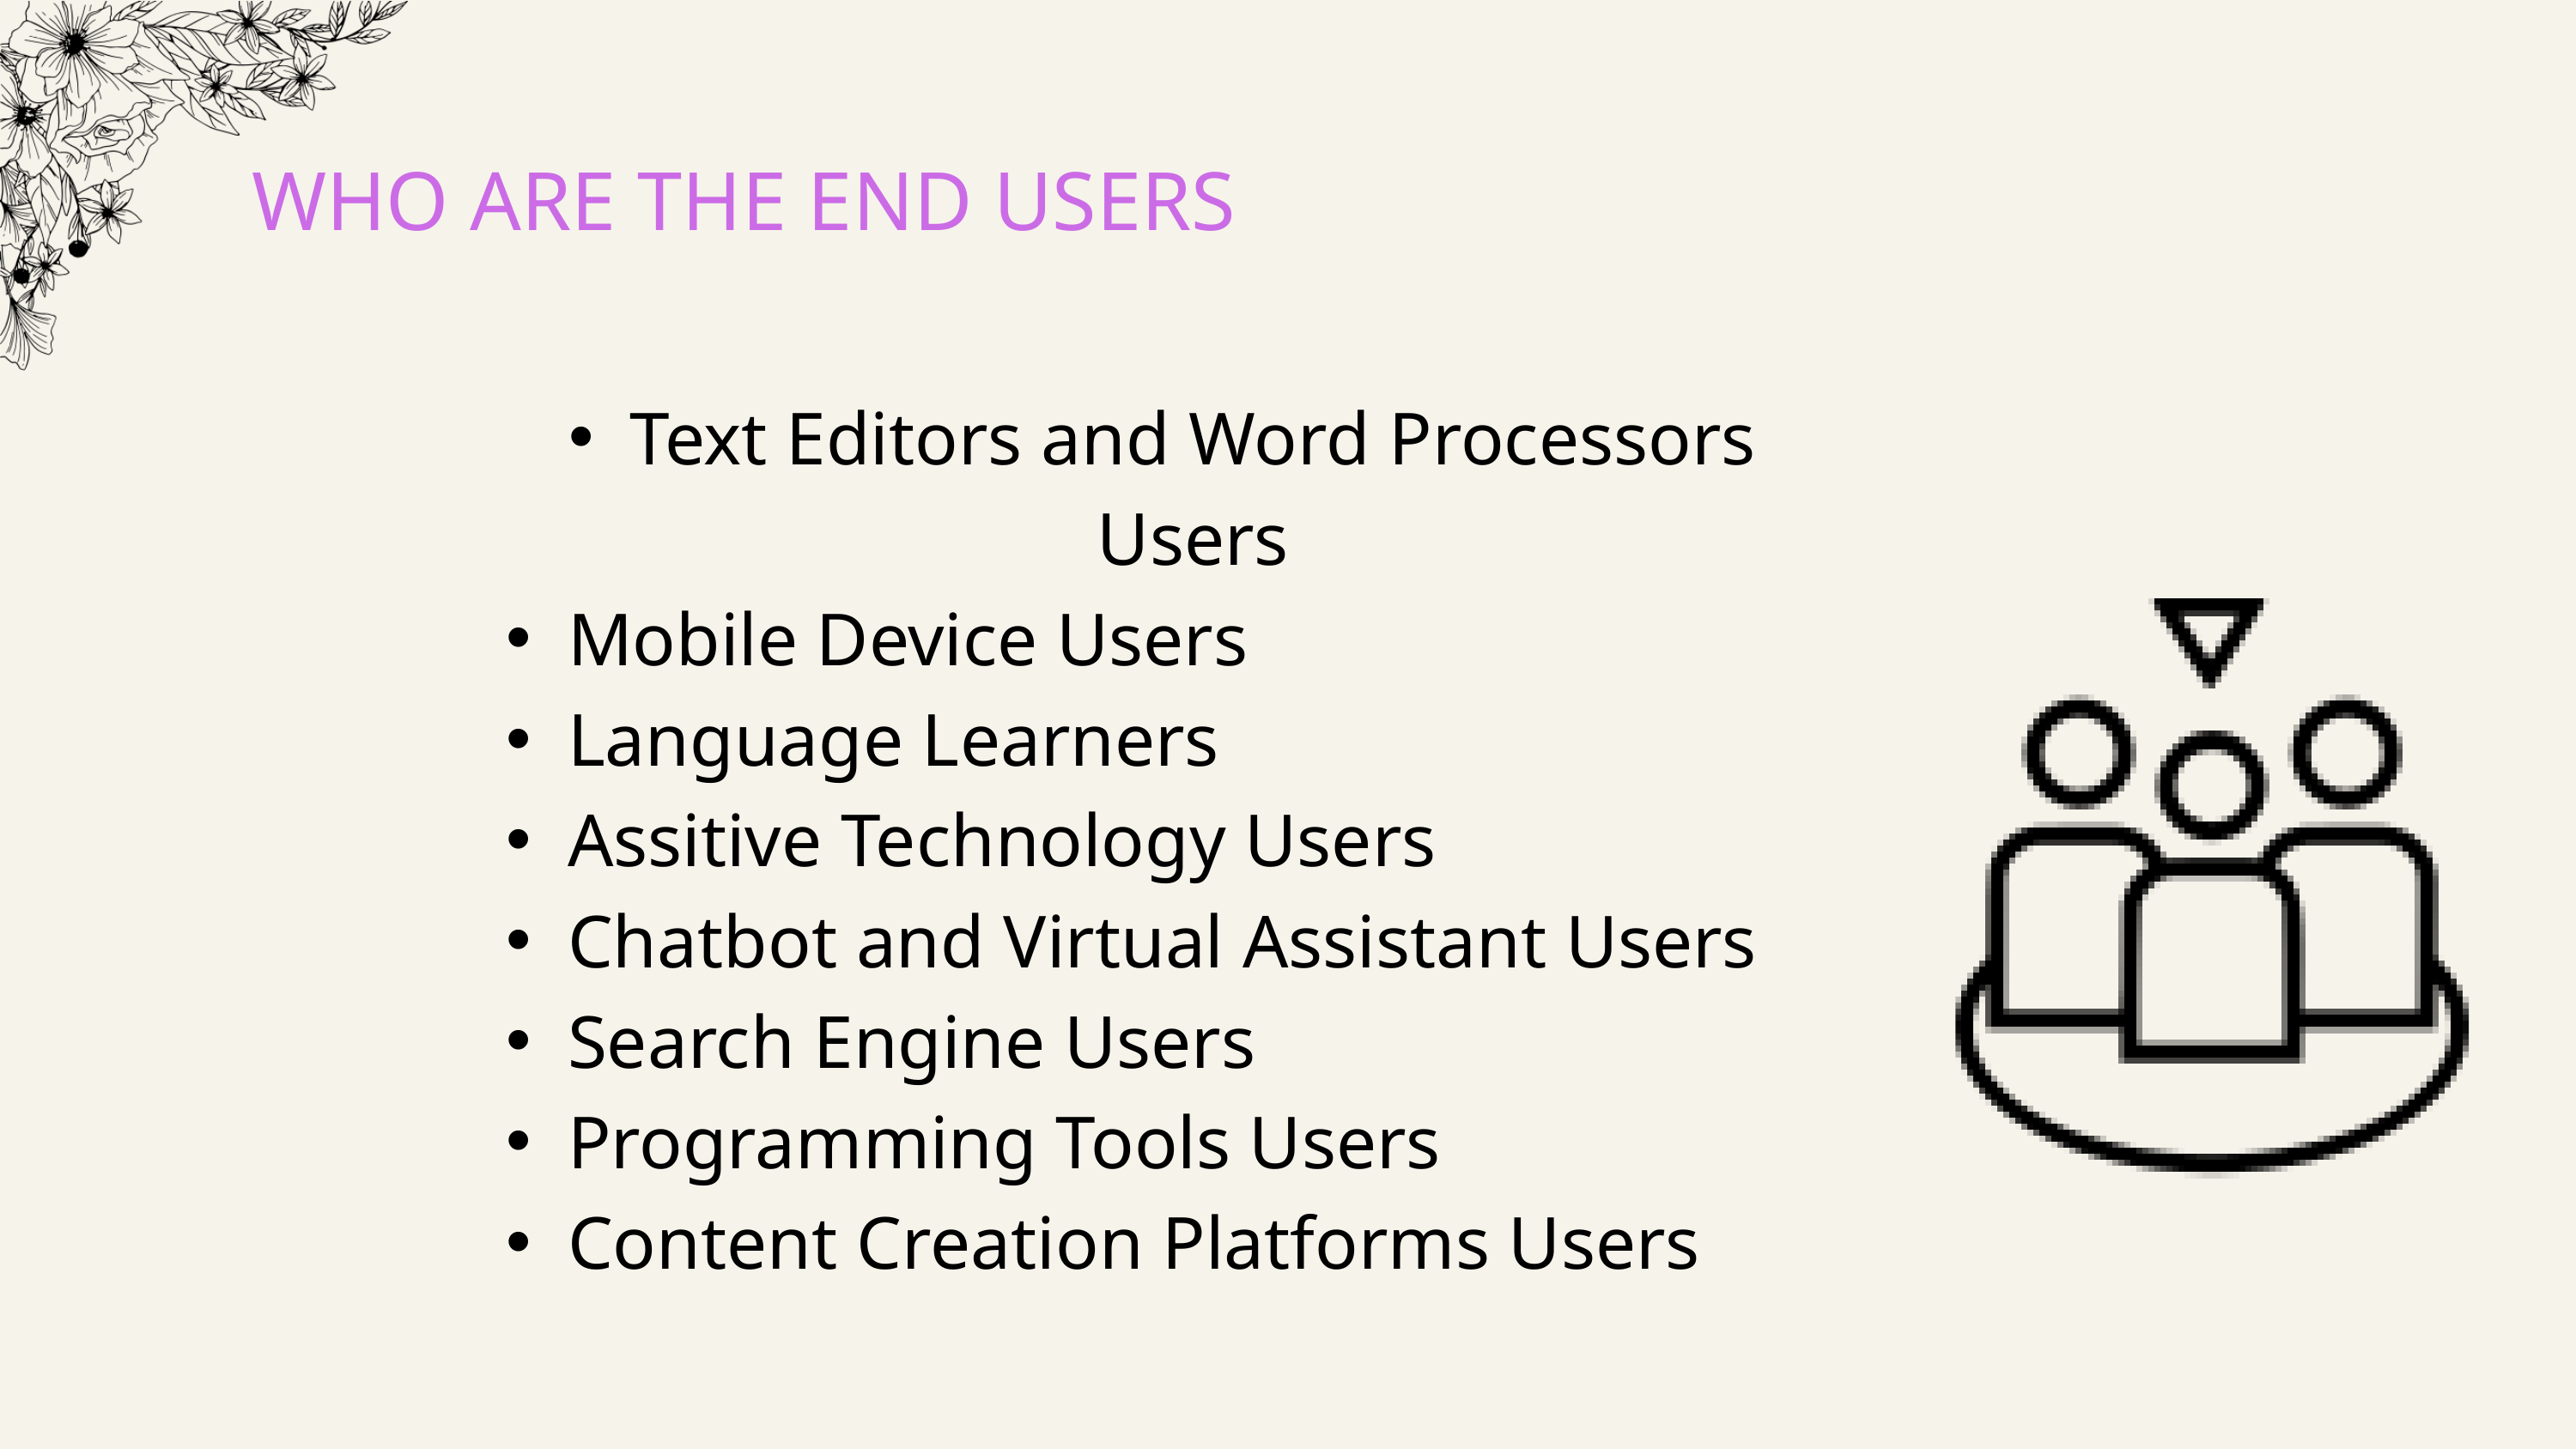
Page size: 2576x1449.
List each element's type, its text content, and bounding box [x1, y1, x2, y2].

text_box [0, 1, 408, 371]
text_box [1955, 598, 2470, 1179]
text_box Text Editors and Word Processors Users Mobile Device Users Language Learners Assitive Technology Users Chatbot and Virtual Assistant Users Search Engine Users Programming Tools Users Content Creation Platforms Users [445, 378, 1819, 1284]
text_box WHO ARE THE END USERS [408, 134, 1288, 247]
